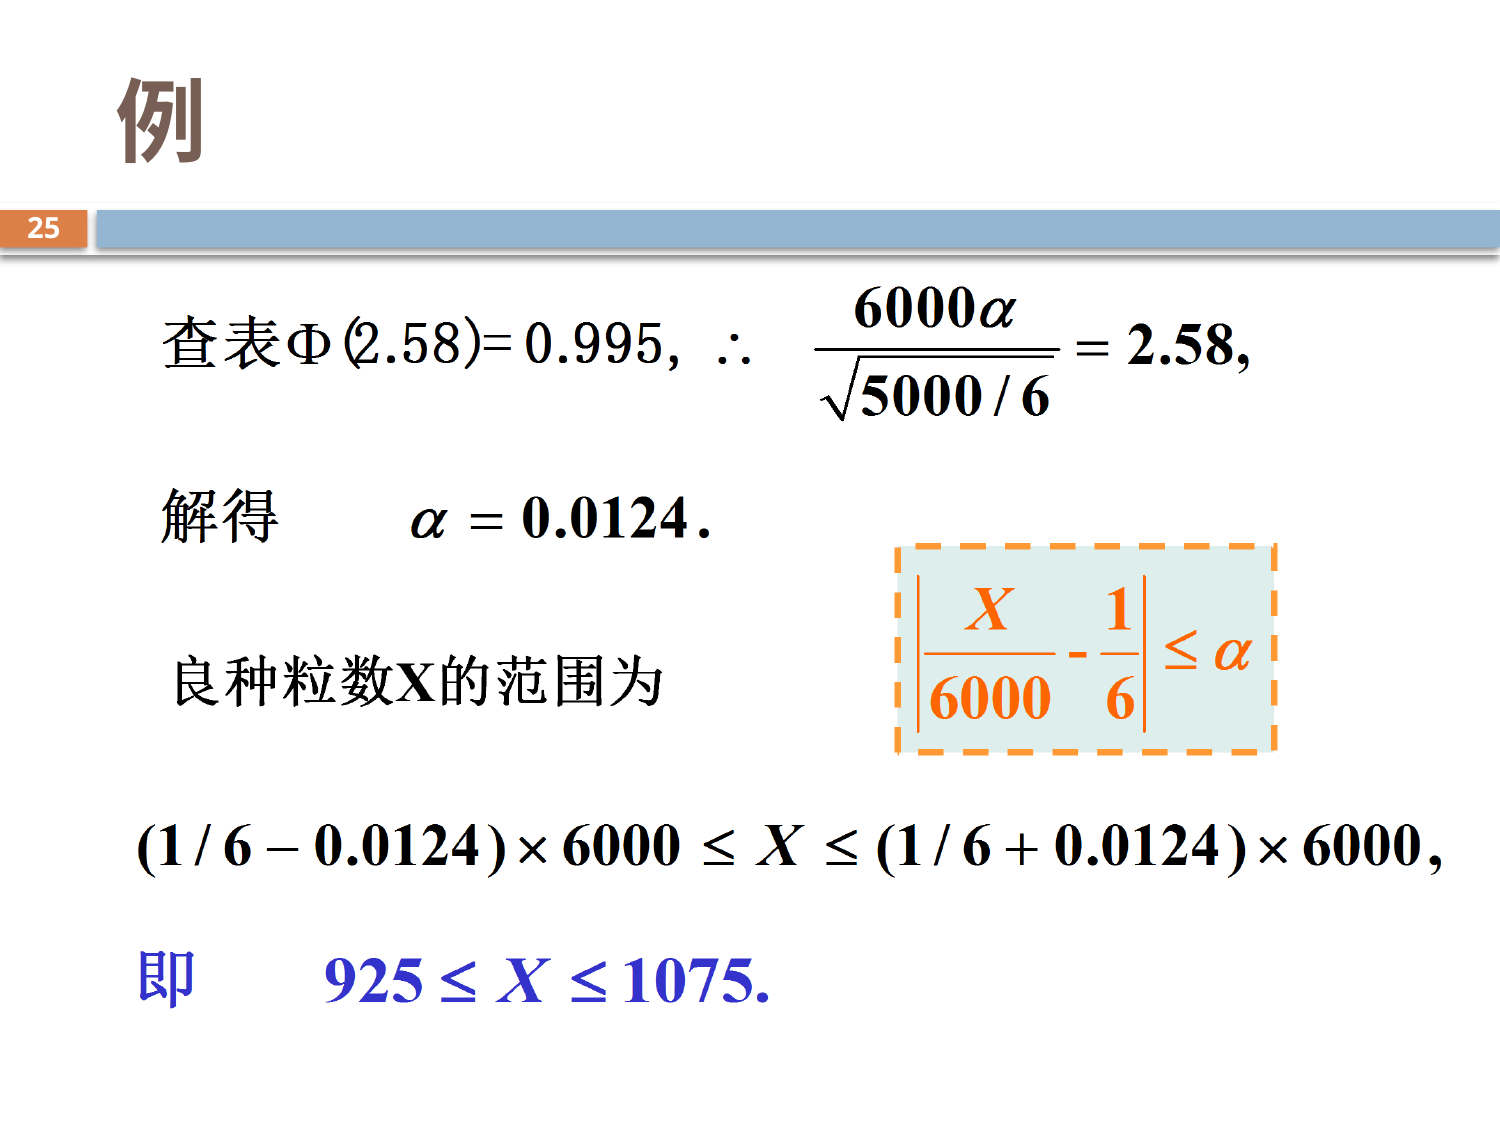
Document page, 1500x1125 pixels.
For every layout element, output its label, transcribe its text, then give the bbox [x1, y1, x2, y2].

slide_number 25 [0, 208, 88, 249]
picture [123, 281, 1452, 1042]
title 例 [100, 37, 1438, 200]
